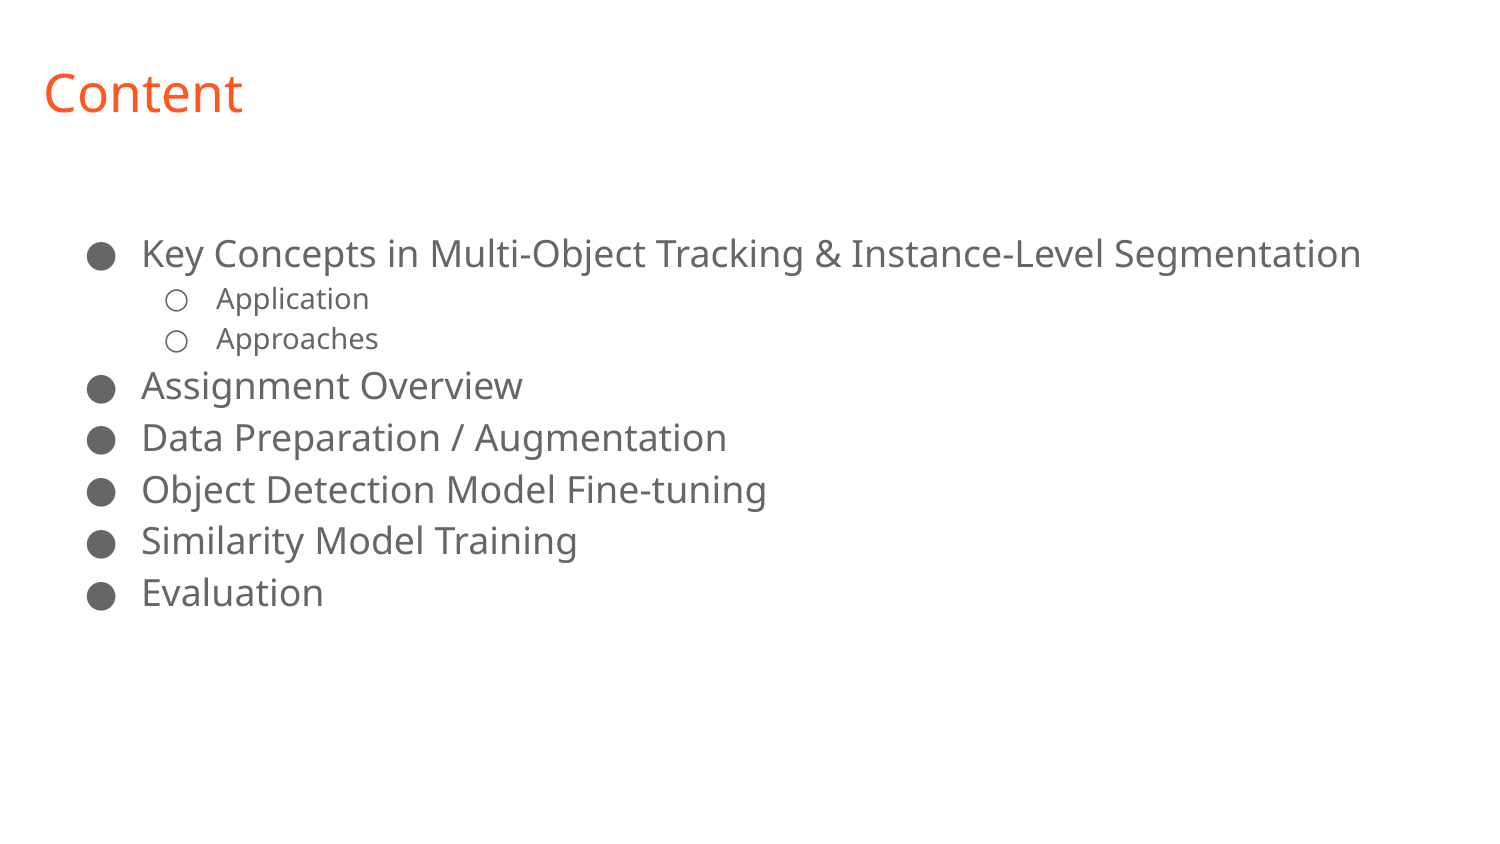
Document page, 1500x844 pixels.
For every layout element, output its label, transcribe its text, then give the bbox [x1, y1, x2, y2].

title Content [28, 44, 1427, 139]
list Key Concepts in Multi-Object Tracking & Instance-Level Segmentation Application Approaches Assignment Overview Data Preparation / Augmentation Object Detection Model Fine-tuning Similarity Model Training Evaluation [51, 138, 1449, 785]
